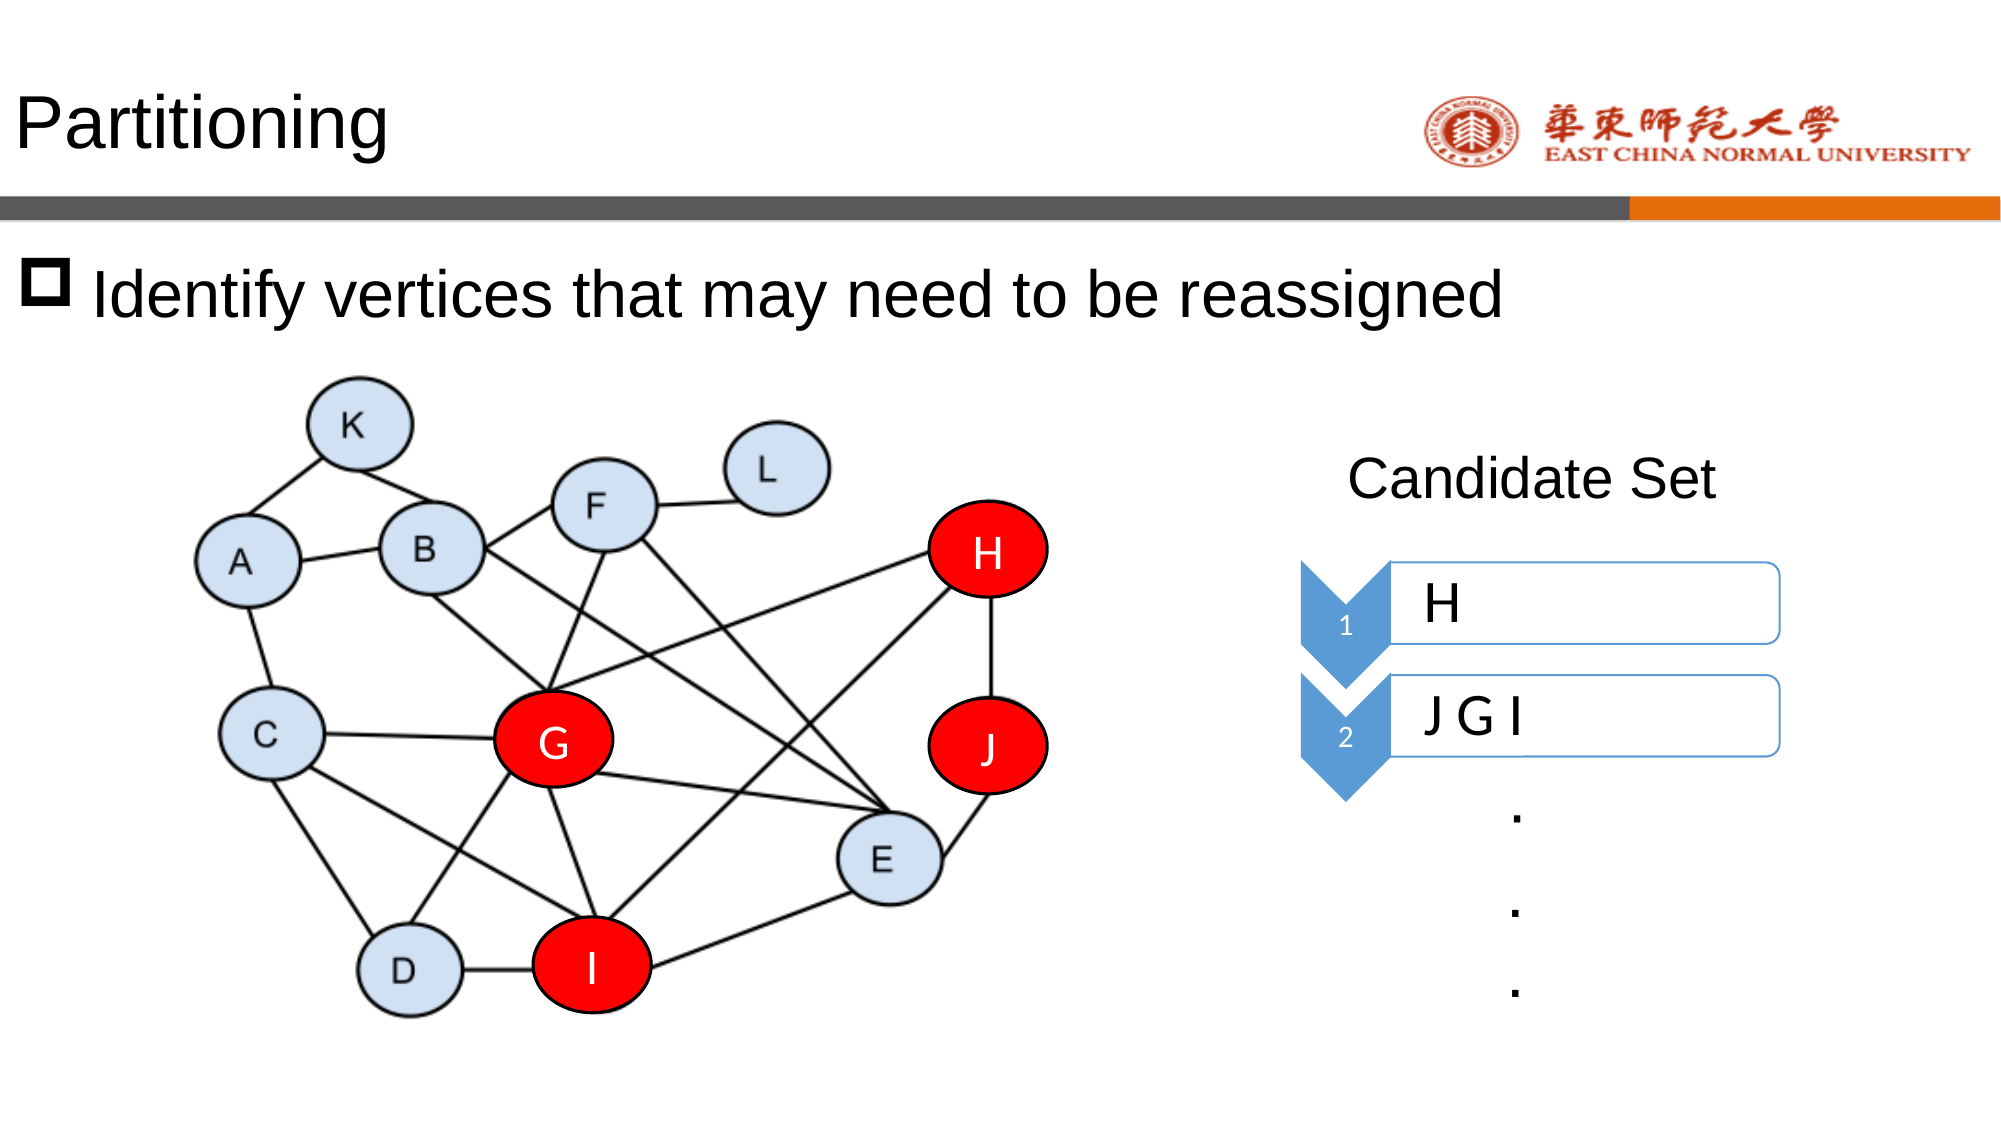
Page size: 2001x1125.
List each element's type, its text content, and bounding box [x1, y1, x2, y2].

text_box Partitioning [0, 42, 1067, 194]
text_box Candidate Set [1332, 432, 1733, 518]
picture [1404, 73, 2000, 188]
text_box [1301, 562, 1780, 675]
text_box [1301, 675, 1780, 801]
picture [124, 339, 1102, 1056]
text_box Identify vertices that may need to be reassigned [1, 243, 1945, 339]
text_box · . . [1491, 801, 1575, 1018]
